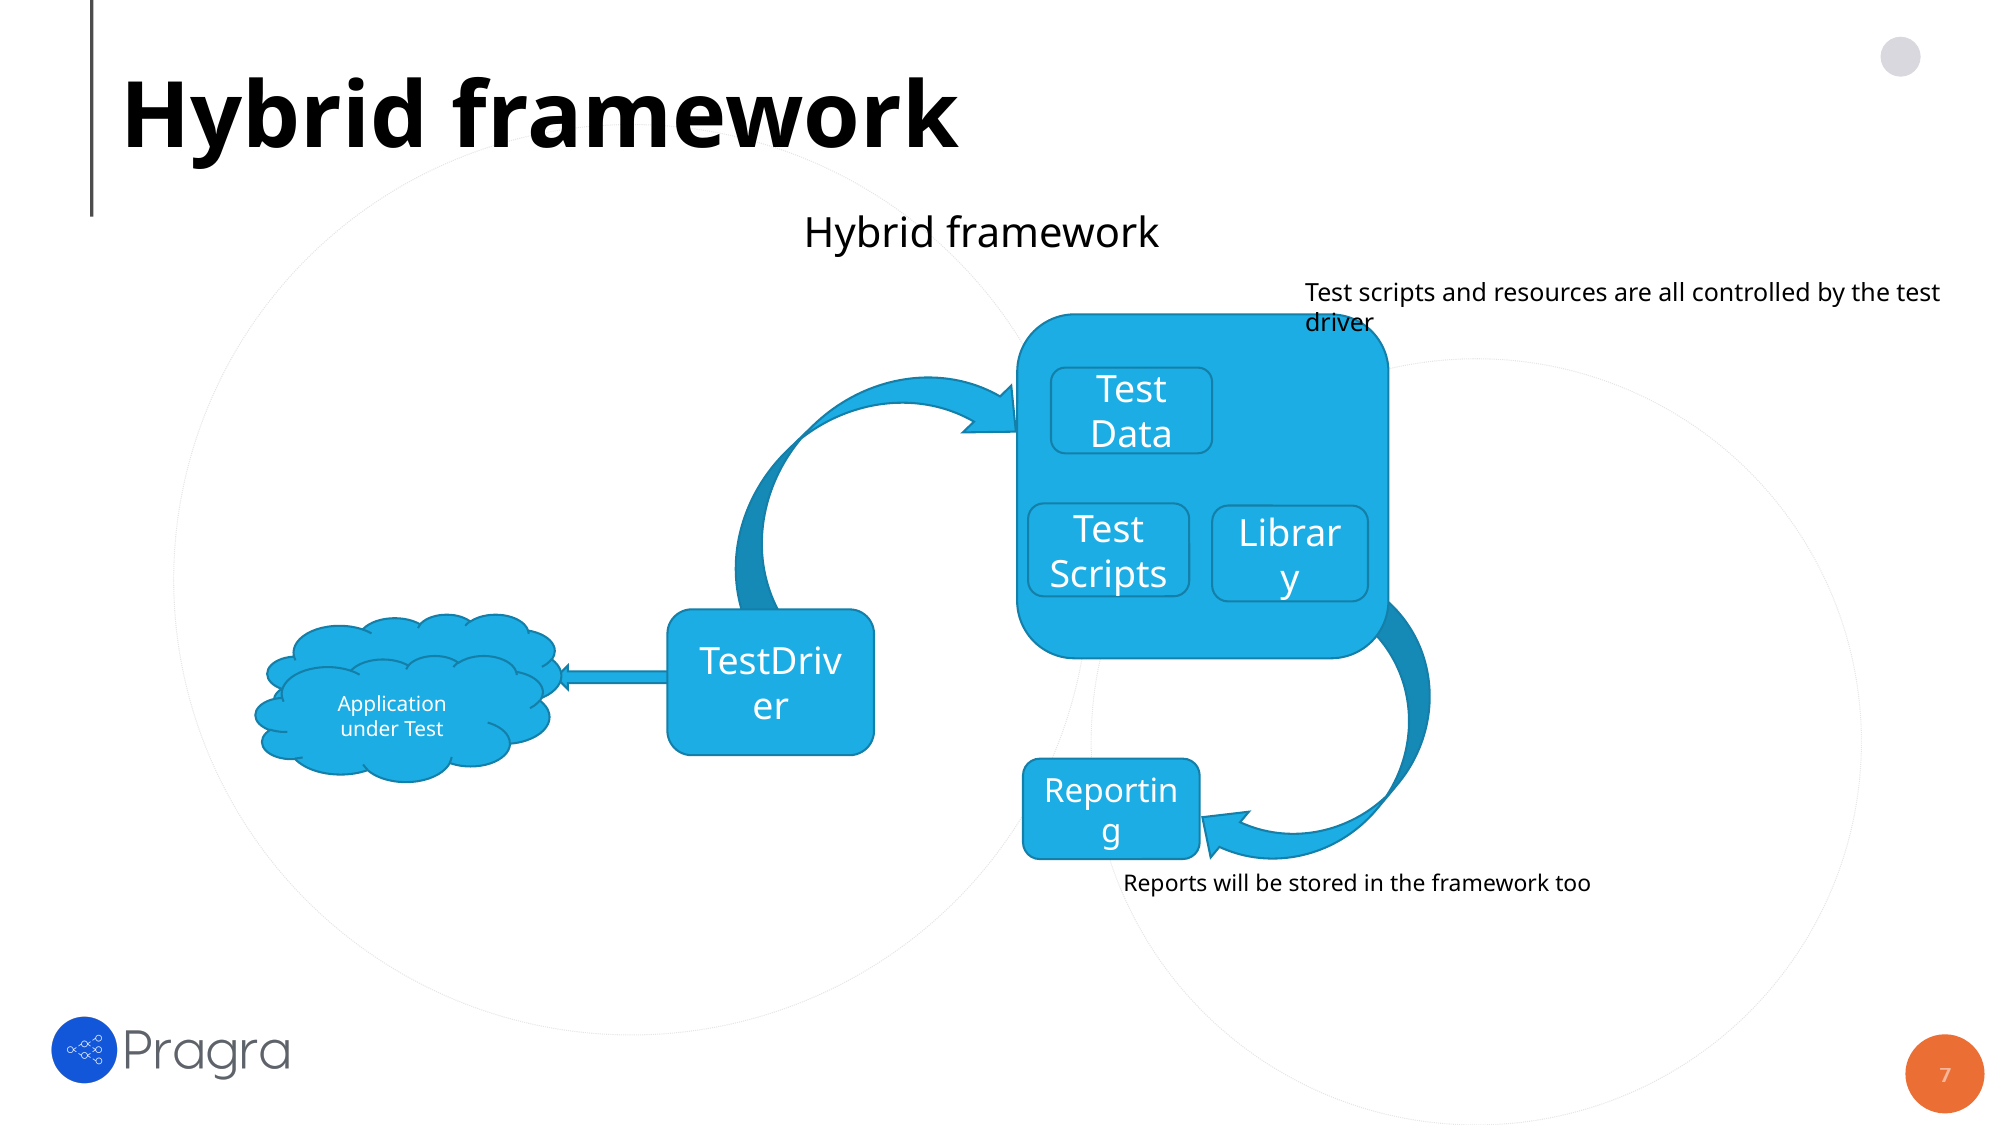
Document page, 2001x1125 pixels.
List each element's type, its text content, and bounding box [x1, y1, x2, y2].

text_box Hybrid framework [425, 198, 1538, 264]
text_box Library [1211, 504, 1370, 603]
text_box [734, 376, 1016, 608]
text_box [1016, 313, 1390, 660]
title Hybrid framework [105, 59, 1787, 176]
text_box [266, 613, 563, 699]
text_box Reports will be stored in the framework too [1108, 861, 1715, 904]
picture [48, 1011, 294, 1088]
text_box [1201, 602, 1431, 860]
text_box Application under Test [254, 654, 551, 784]
text_box [561, 663, 666, 692]
text_box Test Data [1049, 366, 1214, 455]
text_box TestDriver [666, 608, 876, 757]
text_box Test scripts and resources are all controlled by the test driver [1290, 268, 1976, 344]
text_box Test Scripts [1027, 502, 1191, 598]
text_box Reporting [1021, 757, 1201, 861]
